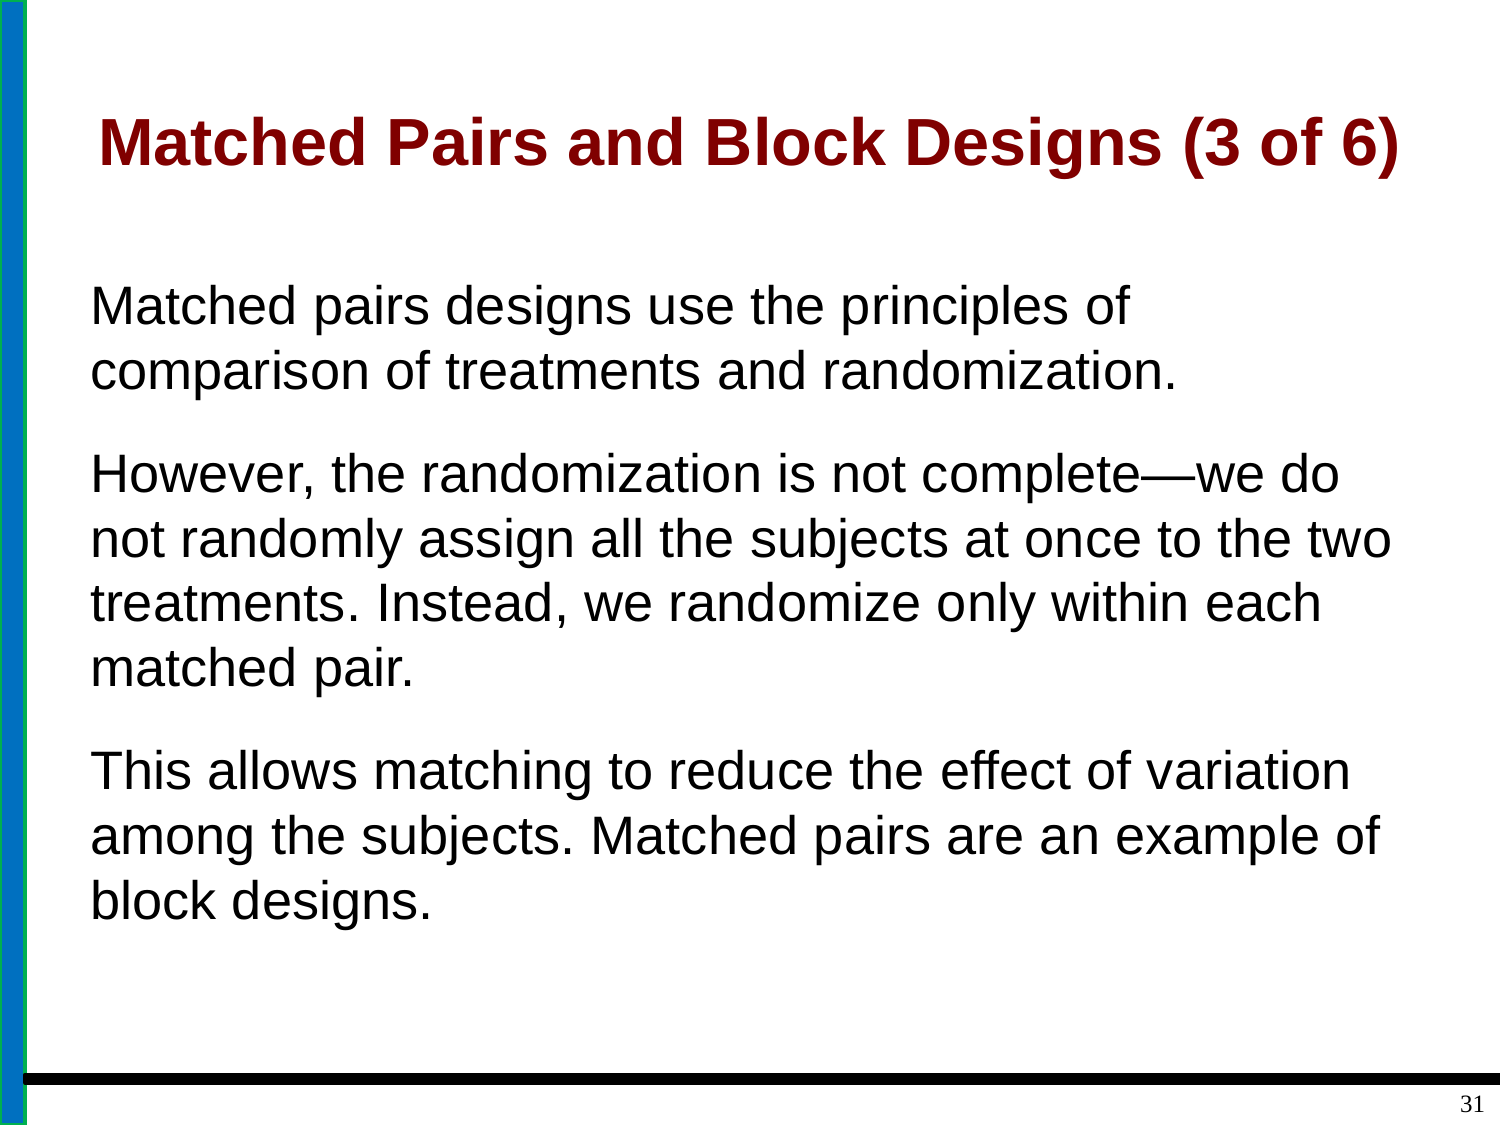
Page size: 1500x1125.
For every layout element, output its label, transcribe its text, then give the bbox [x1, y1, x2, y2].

list Matched pairs designs use the principles of comparison of treatments and randomization. However, the randomization is not complete—we do not randomly assign all the subjects at once to the two treatments. Instead, we randomize only within each matched pair. This allows matching to reduce the effect of variation among the subjects. Matched pairs are an example of block designs. [74, 262, 1426, 1006]
title Matched Pairs and Block Designs (3 of 6) [74, 44, 1426, 233]
